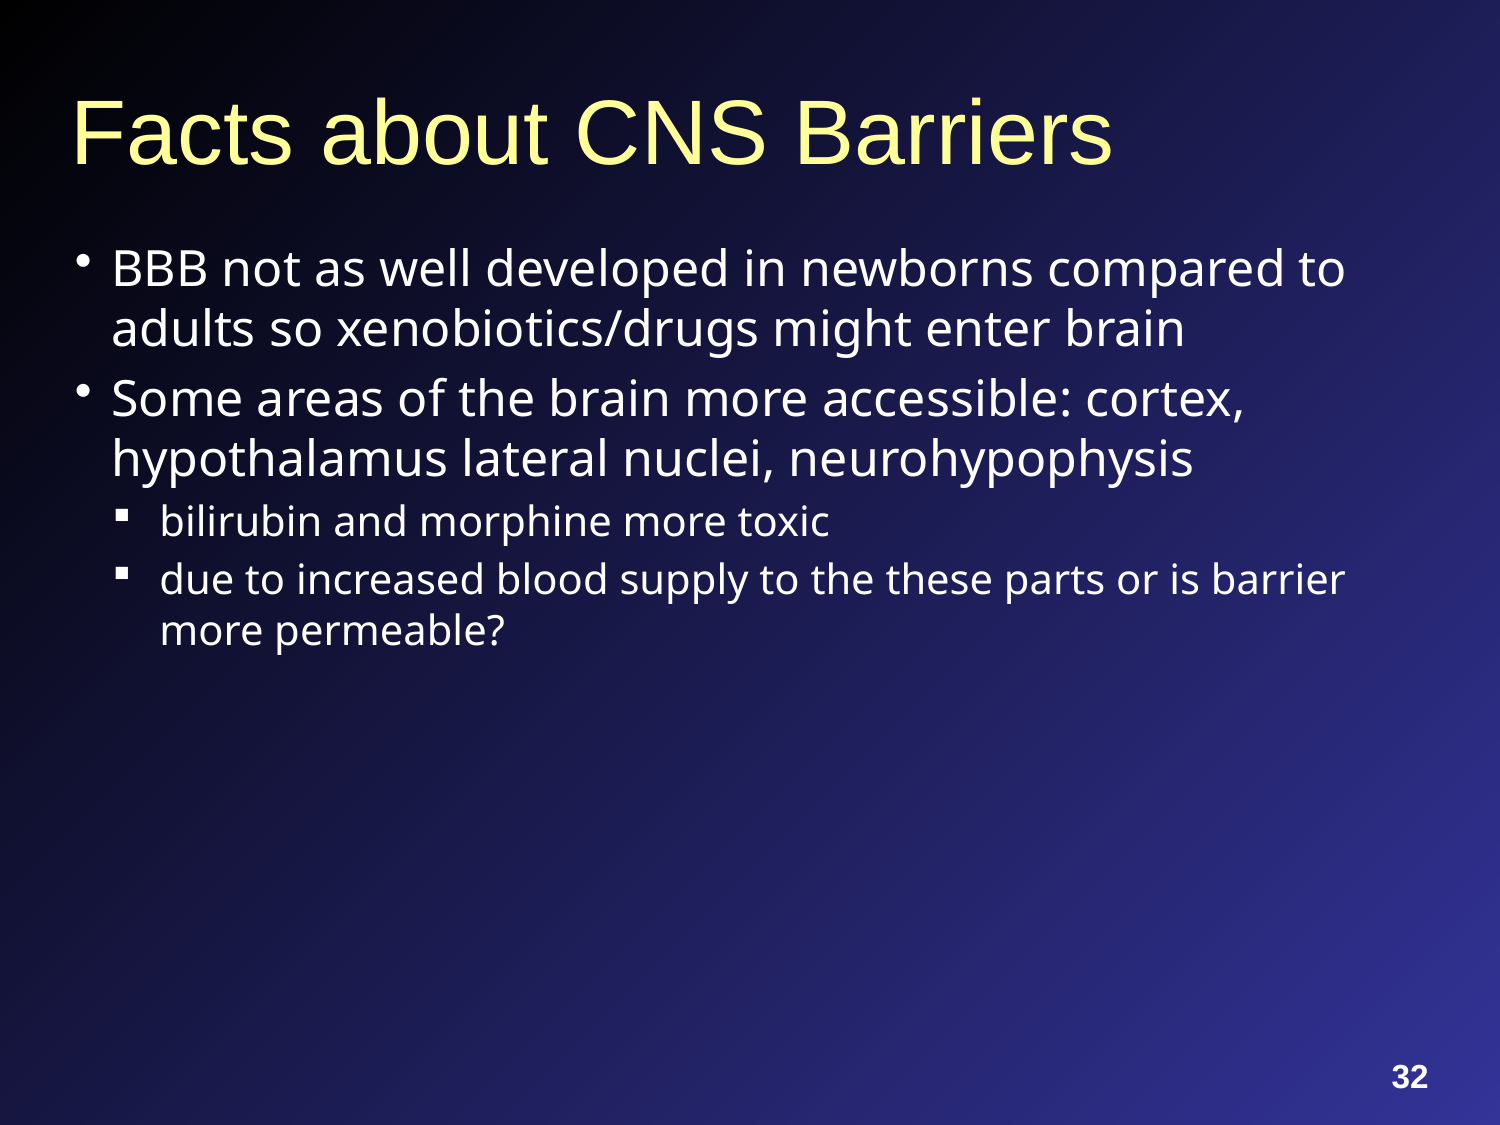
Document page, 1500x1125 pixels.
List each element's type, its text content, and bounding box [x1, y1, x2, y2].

title Facts about CNS Barriers [55, 65, 1435, 192]
slide_number 32 [1093, 1044, 1444, 1105]
list BBB not as well developed in newborns compared to adults so xenobiotics/drugs might enter brain Some areas of the brain more accessible: cortex, hypothalamus lateral nuclei, neurohypophysis bilirubin and morphine more toxic due to increased blood supply to the these parts or is barrier more permeable? [59, 228, 1437, 1057]
